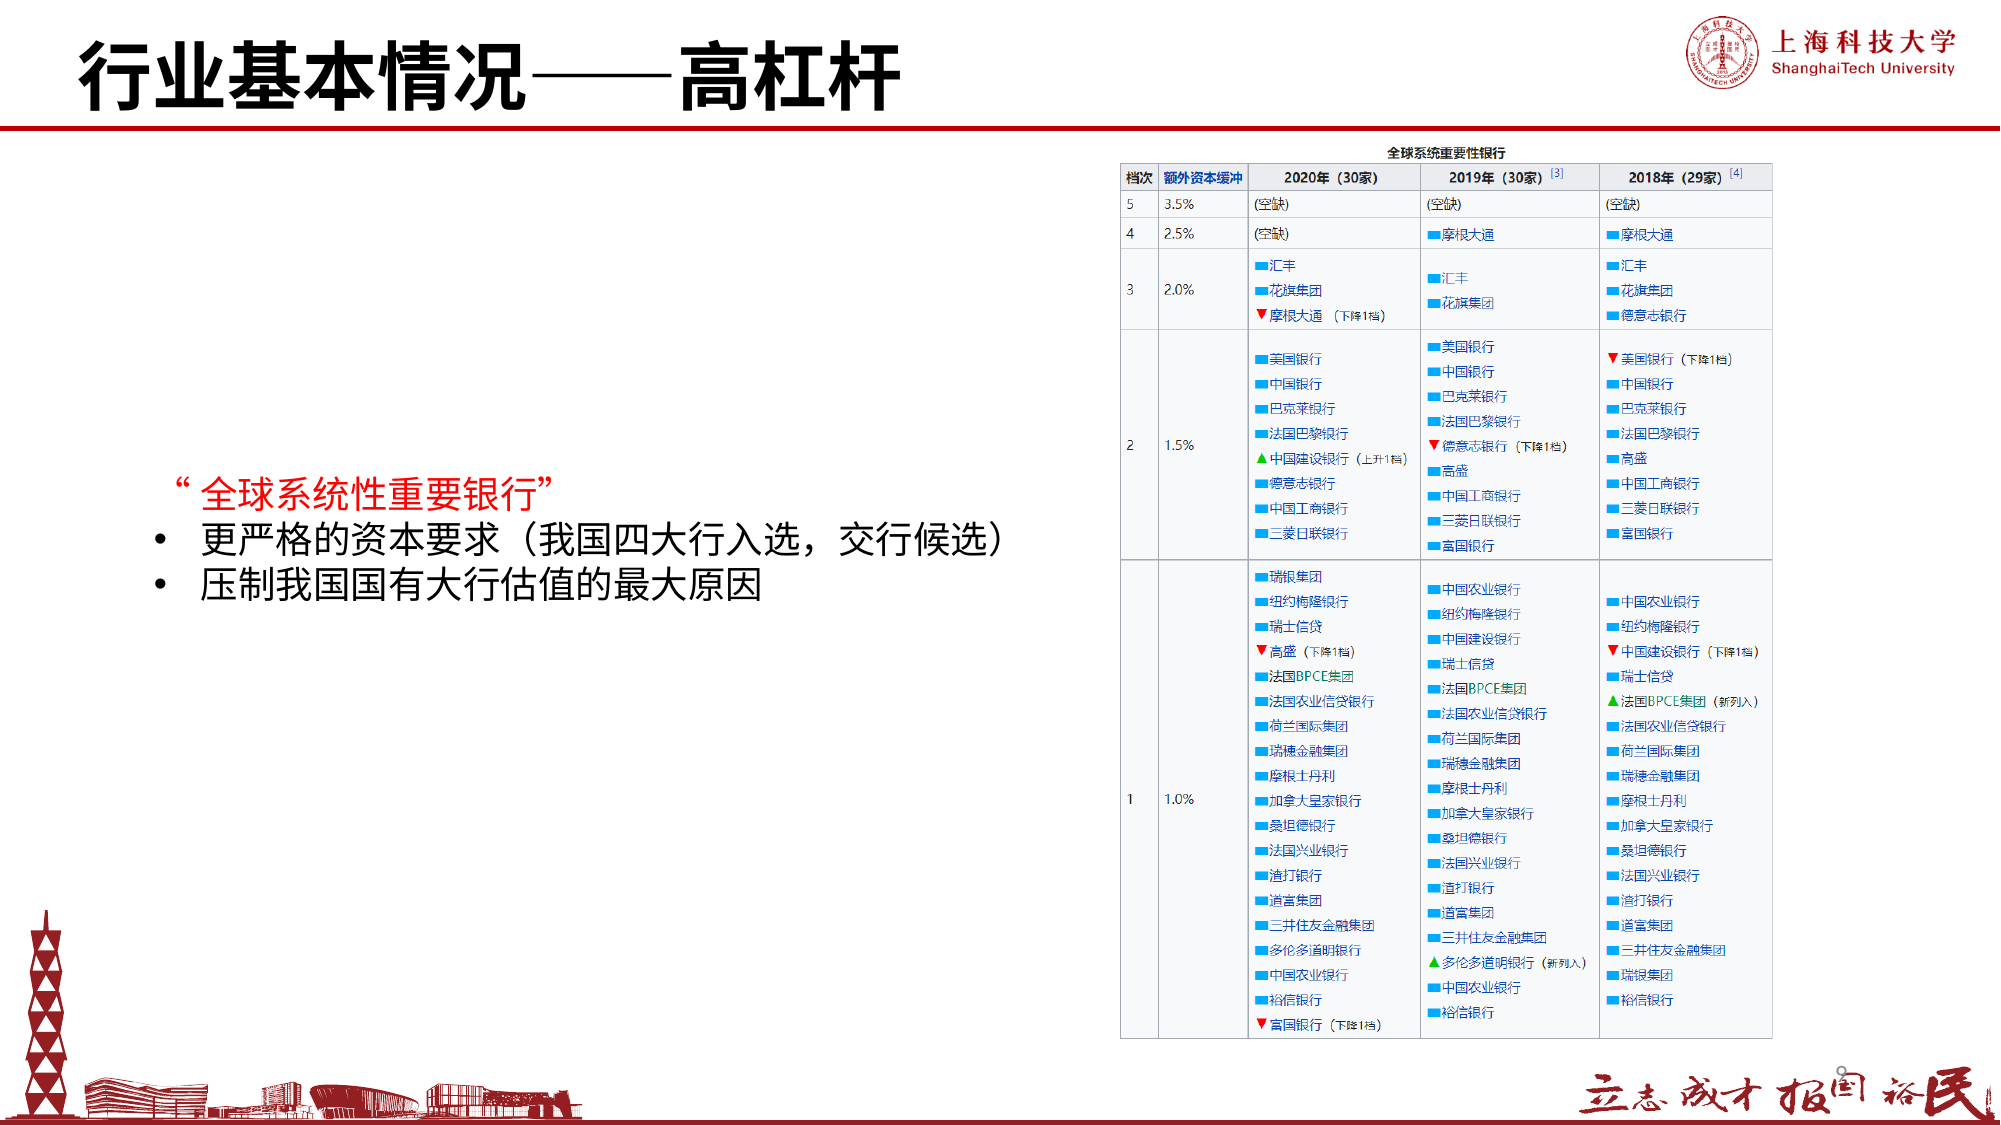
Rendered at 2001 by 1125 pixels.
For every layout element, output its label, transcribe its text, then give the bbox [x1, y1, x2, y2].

picture [1118, 137, 1773, 1043]
text_box 行业基本情况——高杠杆 [63, 22, 918, 126]
picture [1686, 16, 1955, 89]
text_box “全球系统性重要银行” 更严格的资本要求（我国四大行入选，交行候选） 压制我国国有大行估值的最大原因 [139, 463, 1117, 659]
slide_number 9 [1412, 1042, 1863, 1103]
